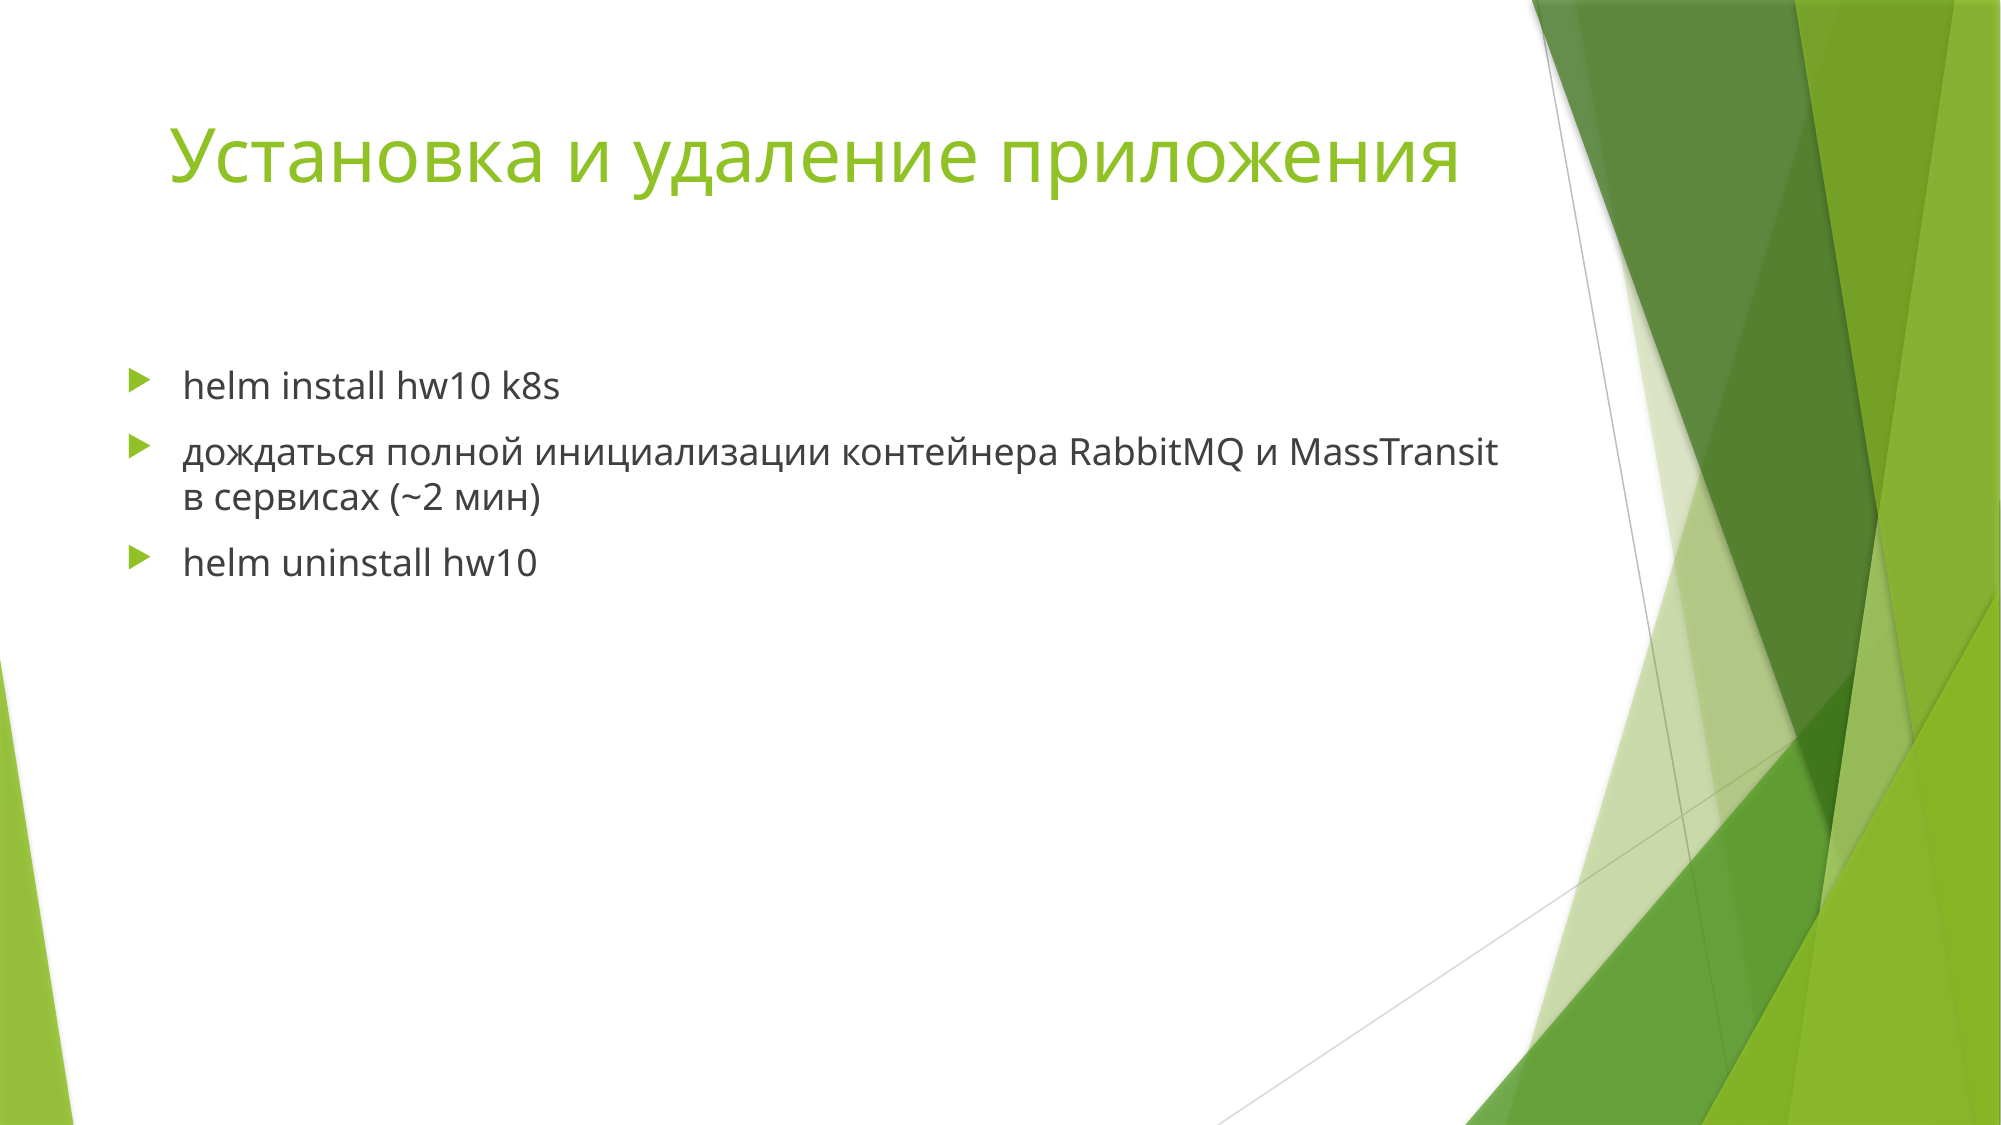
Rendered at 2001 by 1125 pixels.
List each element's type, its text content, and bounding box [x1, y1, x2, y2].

list helm install hw10 k8s дождаться полной инициализации контейнера RabbitMQ и MassTransit в сервисах (~2 мин) helm uninstall hw10 [111, 354, 1522, 992]
title Установка и удаление приложения [111, 99, 1522, 317]
